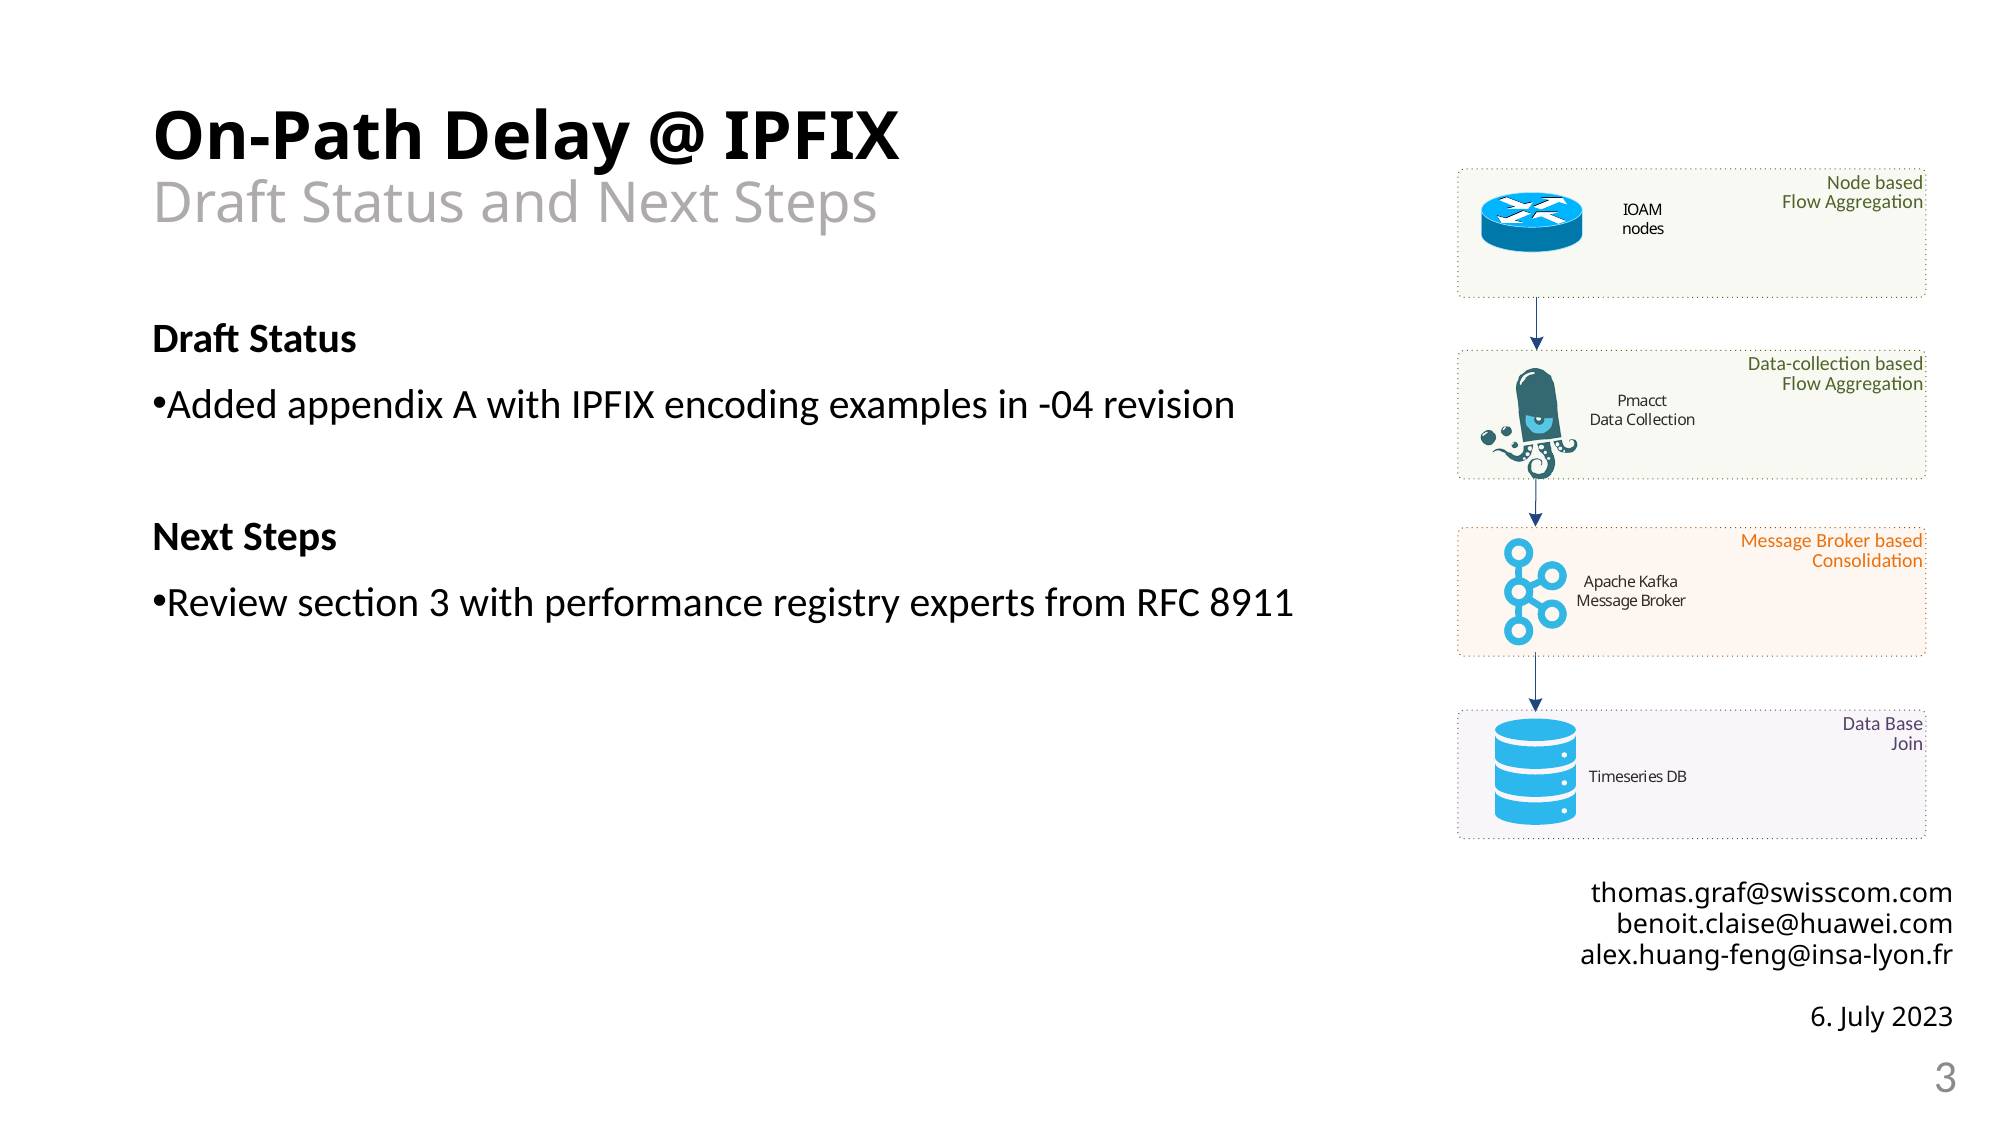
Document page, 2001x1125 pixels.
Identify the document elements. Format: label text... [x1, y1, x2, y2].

list Draft Status Added appendix A with IPFIX encoding examples in -04 revision Next Steps Review section 3 with performance registry experts from RFC 8911 [137, 309, 1416, 871]
title On-Path Delay @ IPFIX Draft Status and Next Steps [137, 59, 1863, 278]
picture [1456, 164, 1939, 840]
slide_number 3 [1904, 1043, 1973, 1104]
text_box thomas.graf@swisscom.com benoit.claise@huawei.com alex.huang-feng@insa-lyon.fr 6. July 2023 [137, 871, 1969, 1044]
